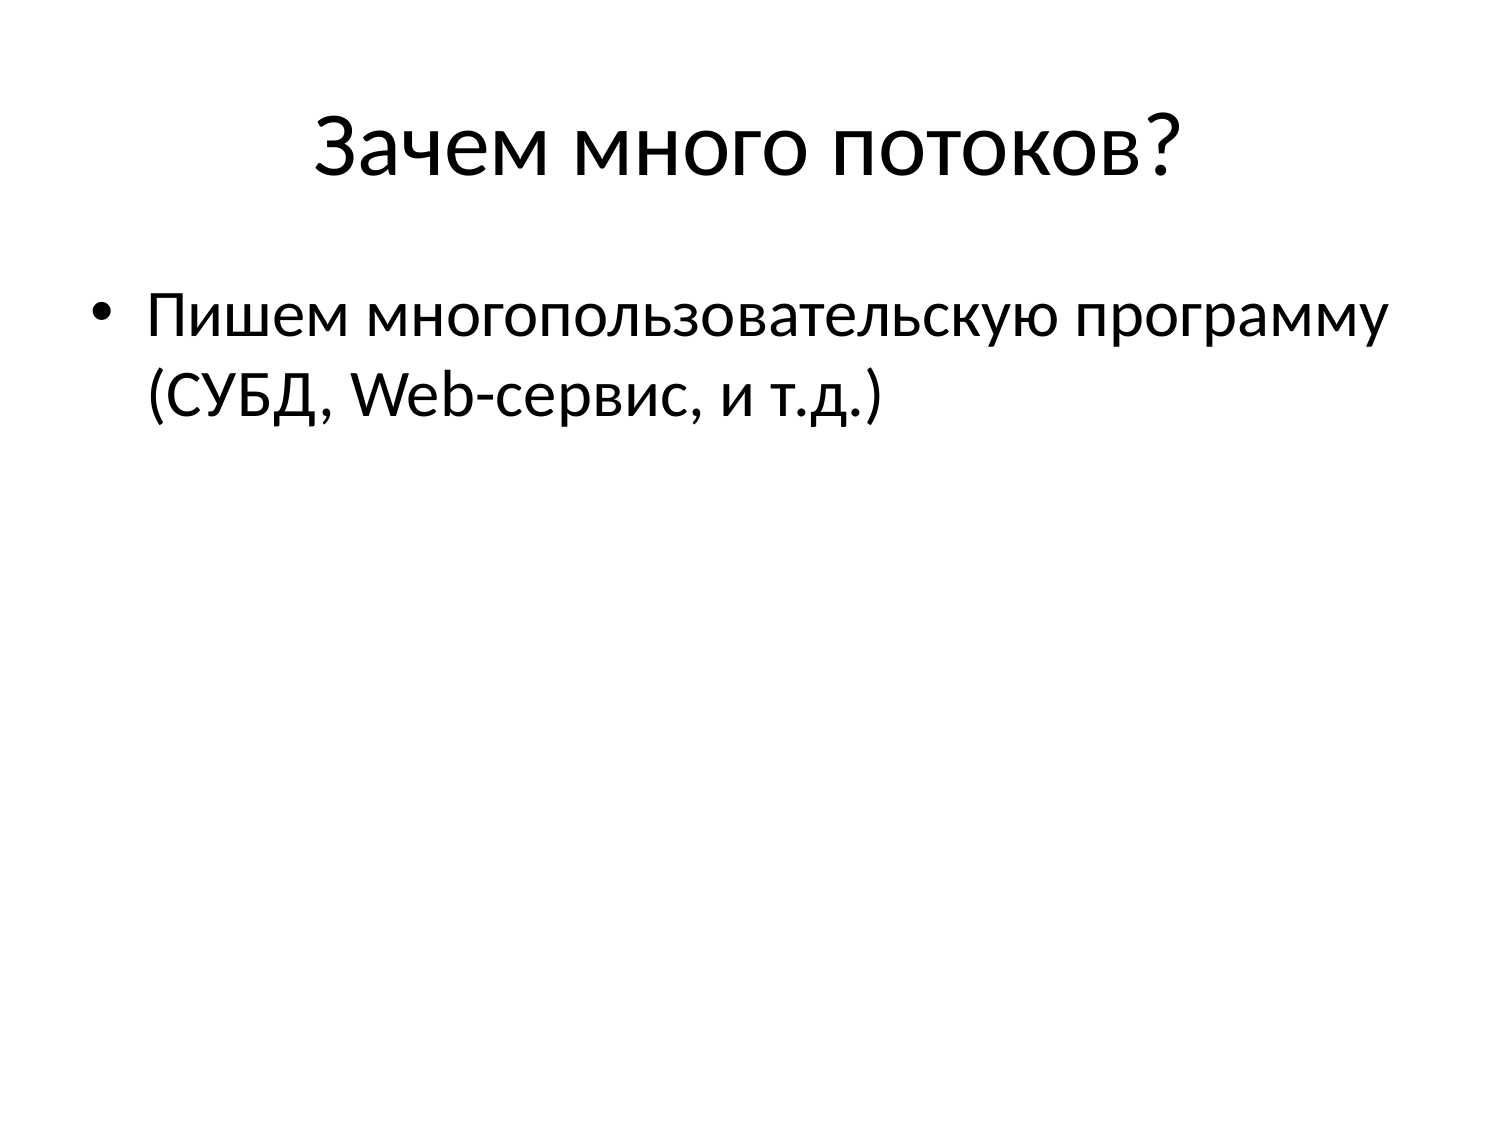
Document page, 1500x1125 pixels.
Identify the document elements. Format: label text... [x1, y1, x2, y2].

title Зачем много потоков? [75, 45, 1425, 233]
list Пишем многопользовательскую программу (СУБД, Web-сервис, и т.д.) [75, 262, 1425, 1005]
